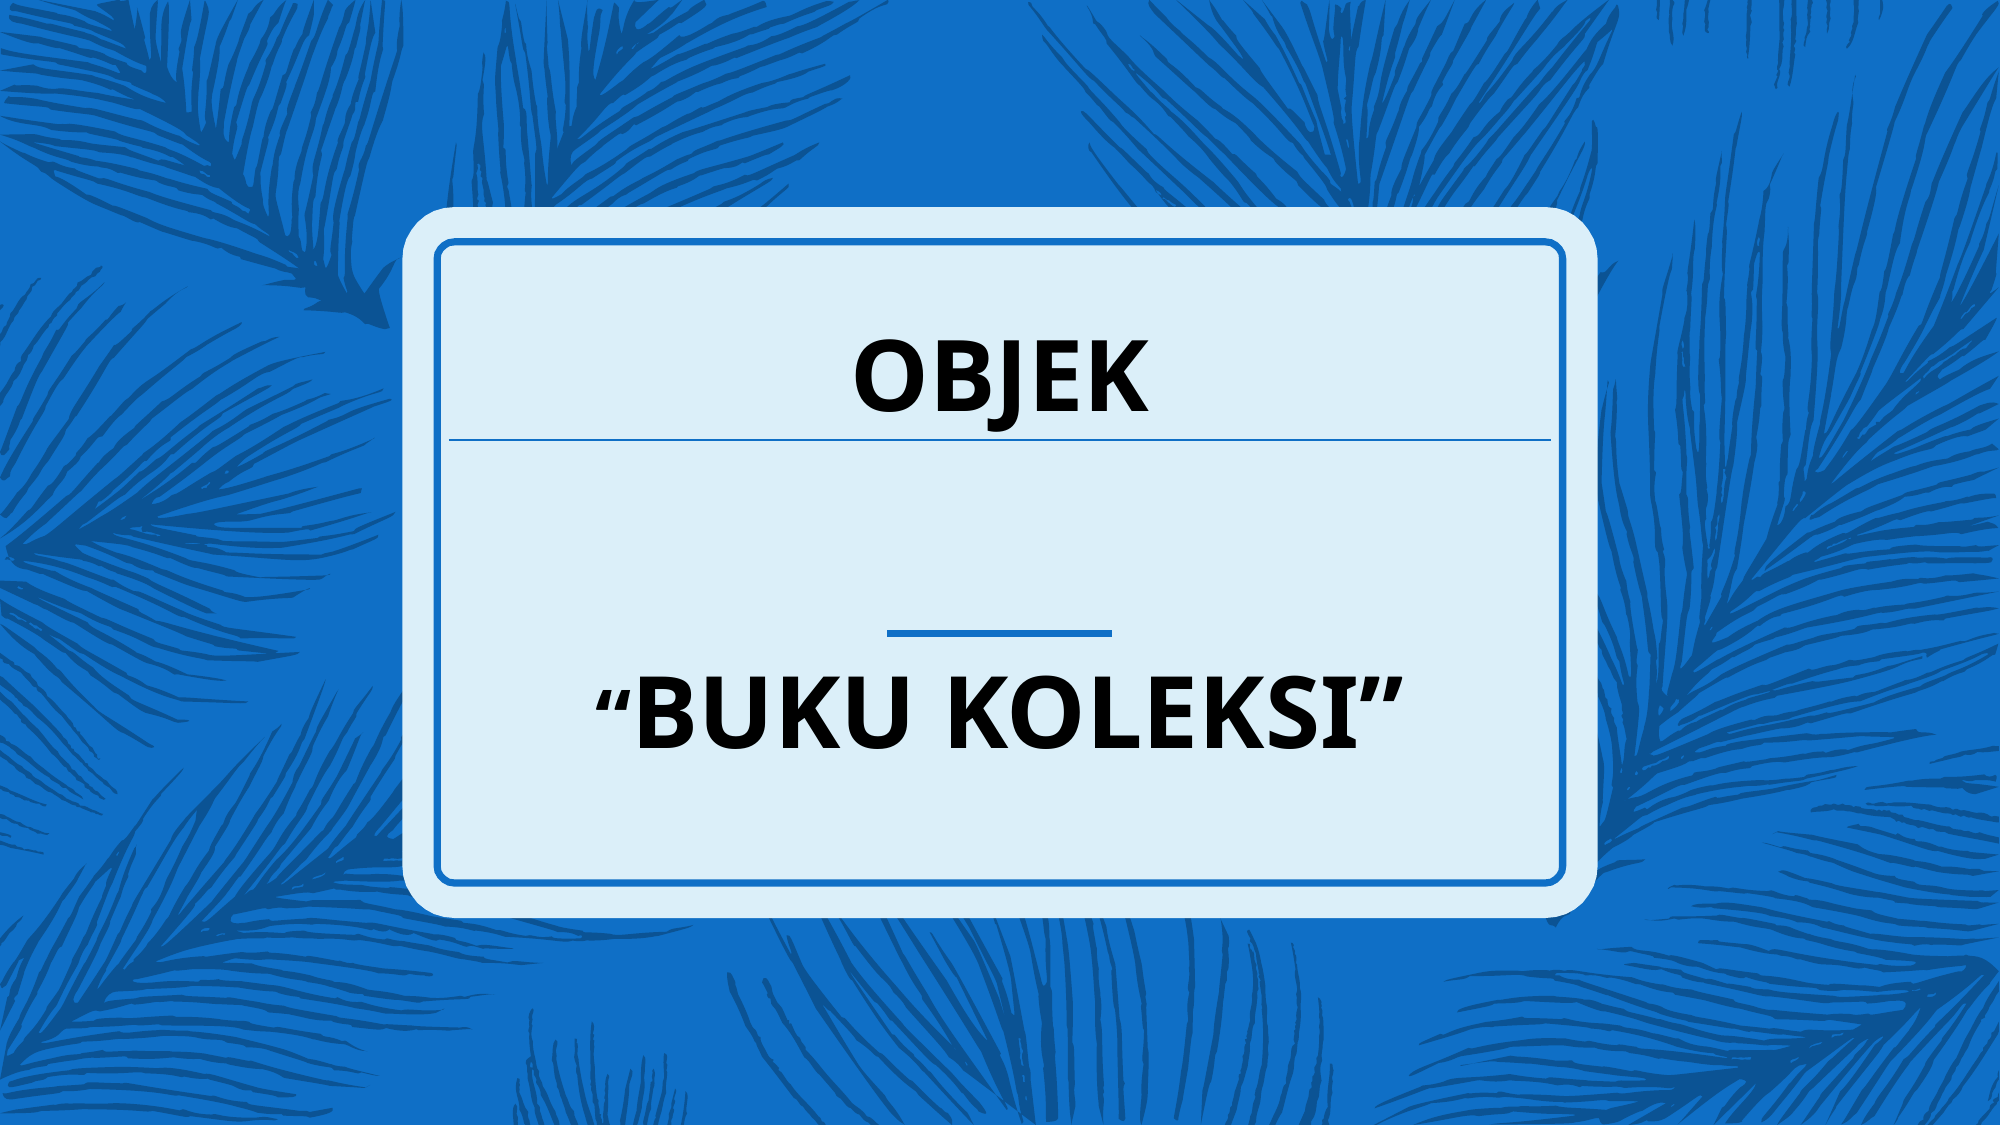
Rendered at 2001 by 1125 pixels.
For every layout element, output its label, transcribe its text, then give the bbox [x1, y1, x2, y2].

title “BUKU KOLEKSI” [461, 634, 1539, 995]
list OBJEK [448, 269, 1552, 439]
